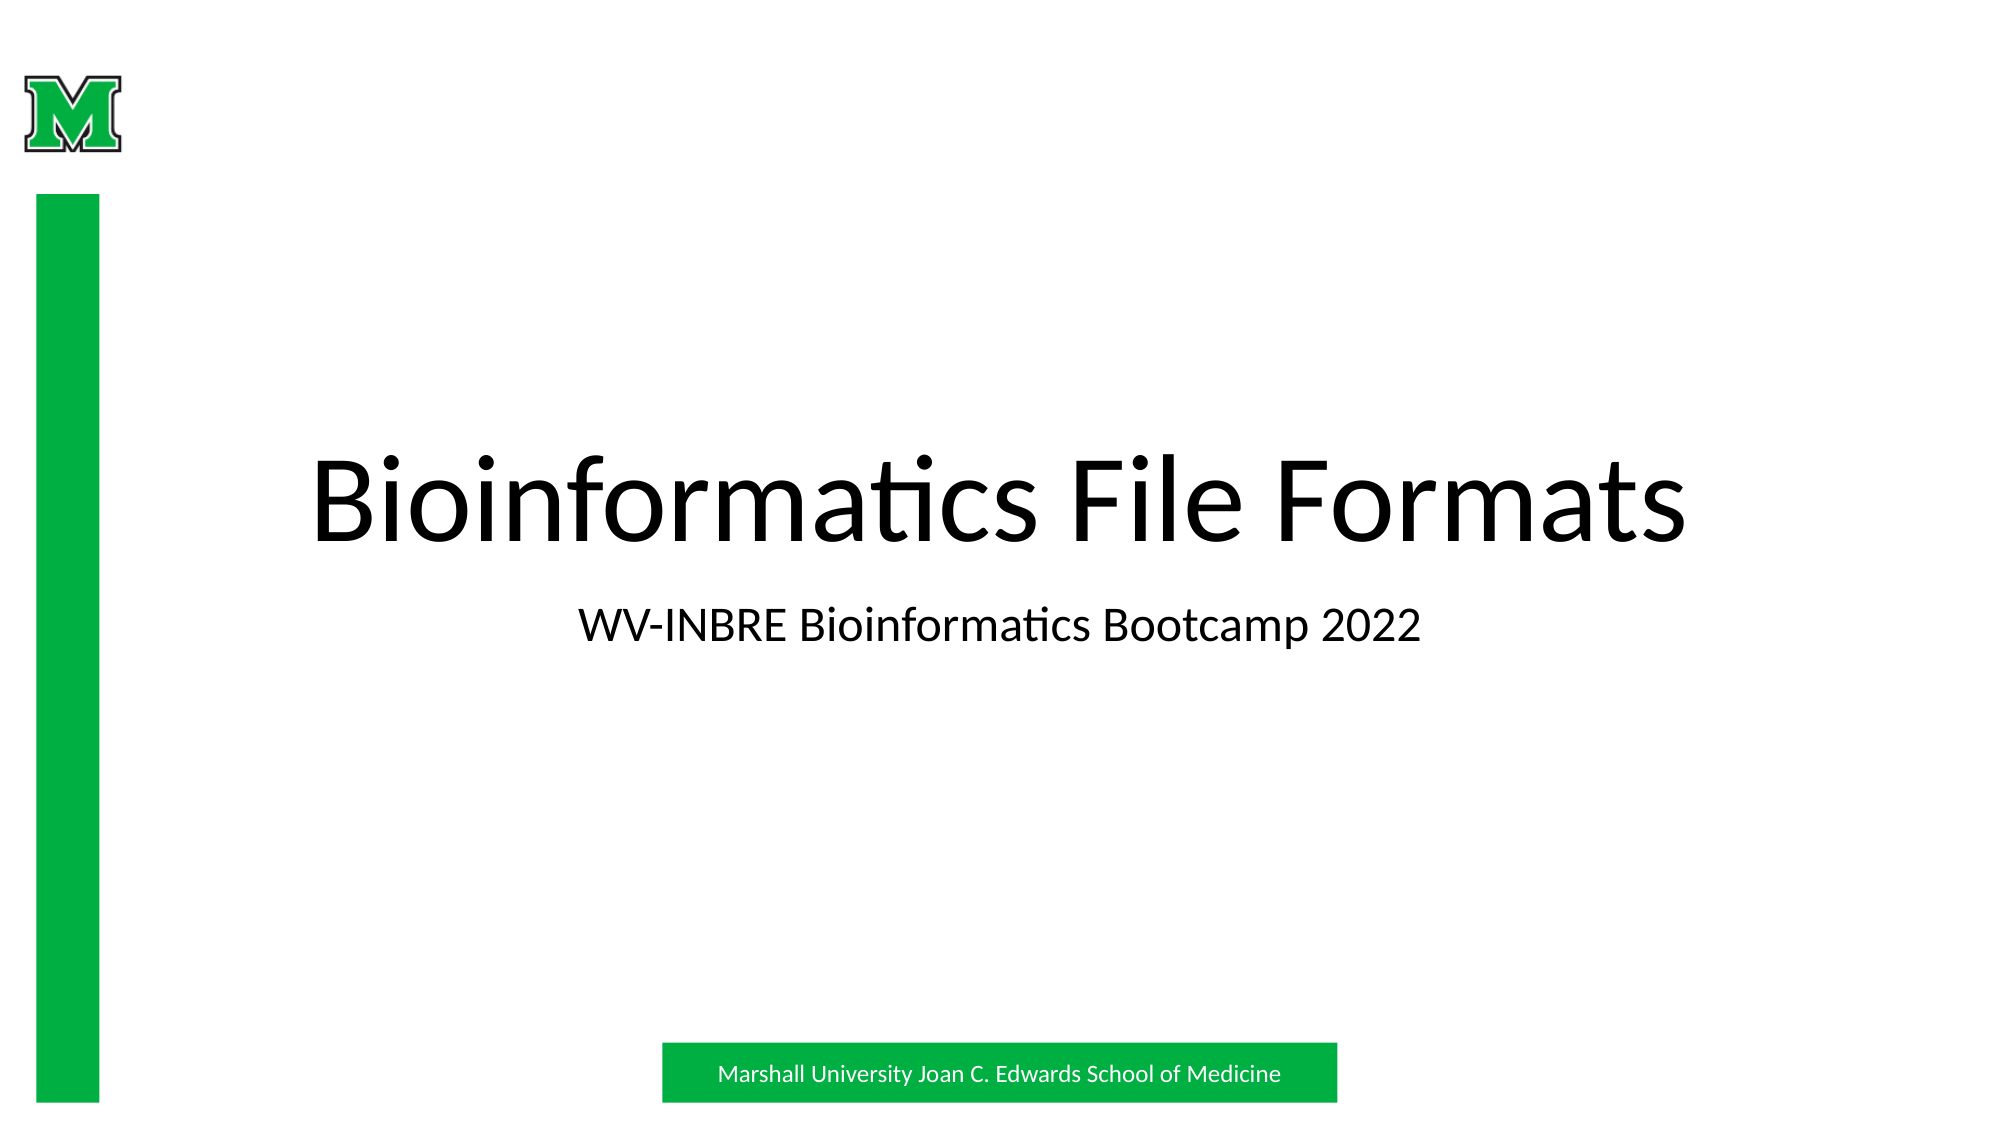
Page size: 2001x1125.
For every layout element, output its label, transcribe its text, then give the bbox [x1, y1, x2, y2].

subtitle WV-INBRE Bioinformatics Bootcamp 2022 [249, 590, 1750, 863]
title Bioinformatics File Formats [249, 184, 1750, 576]
picture [20, 59, 124, 169]
